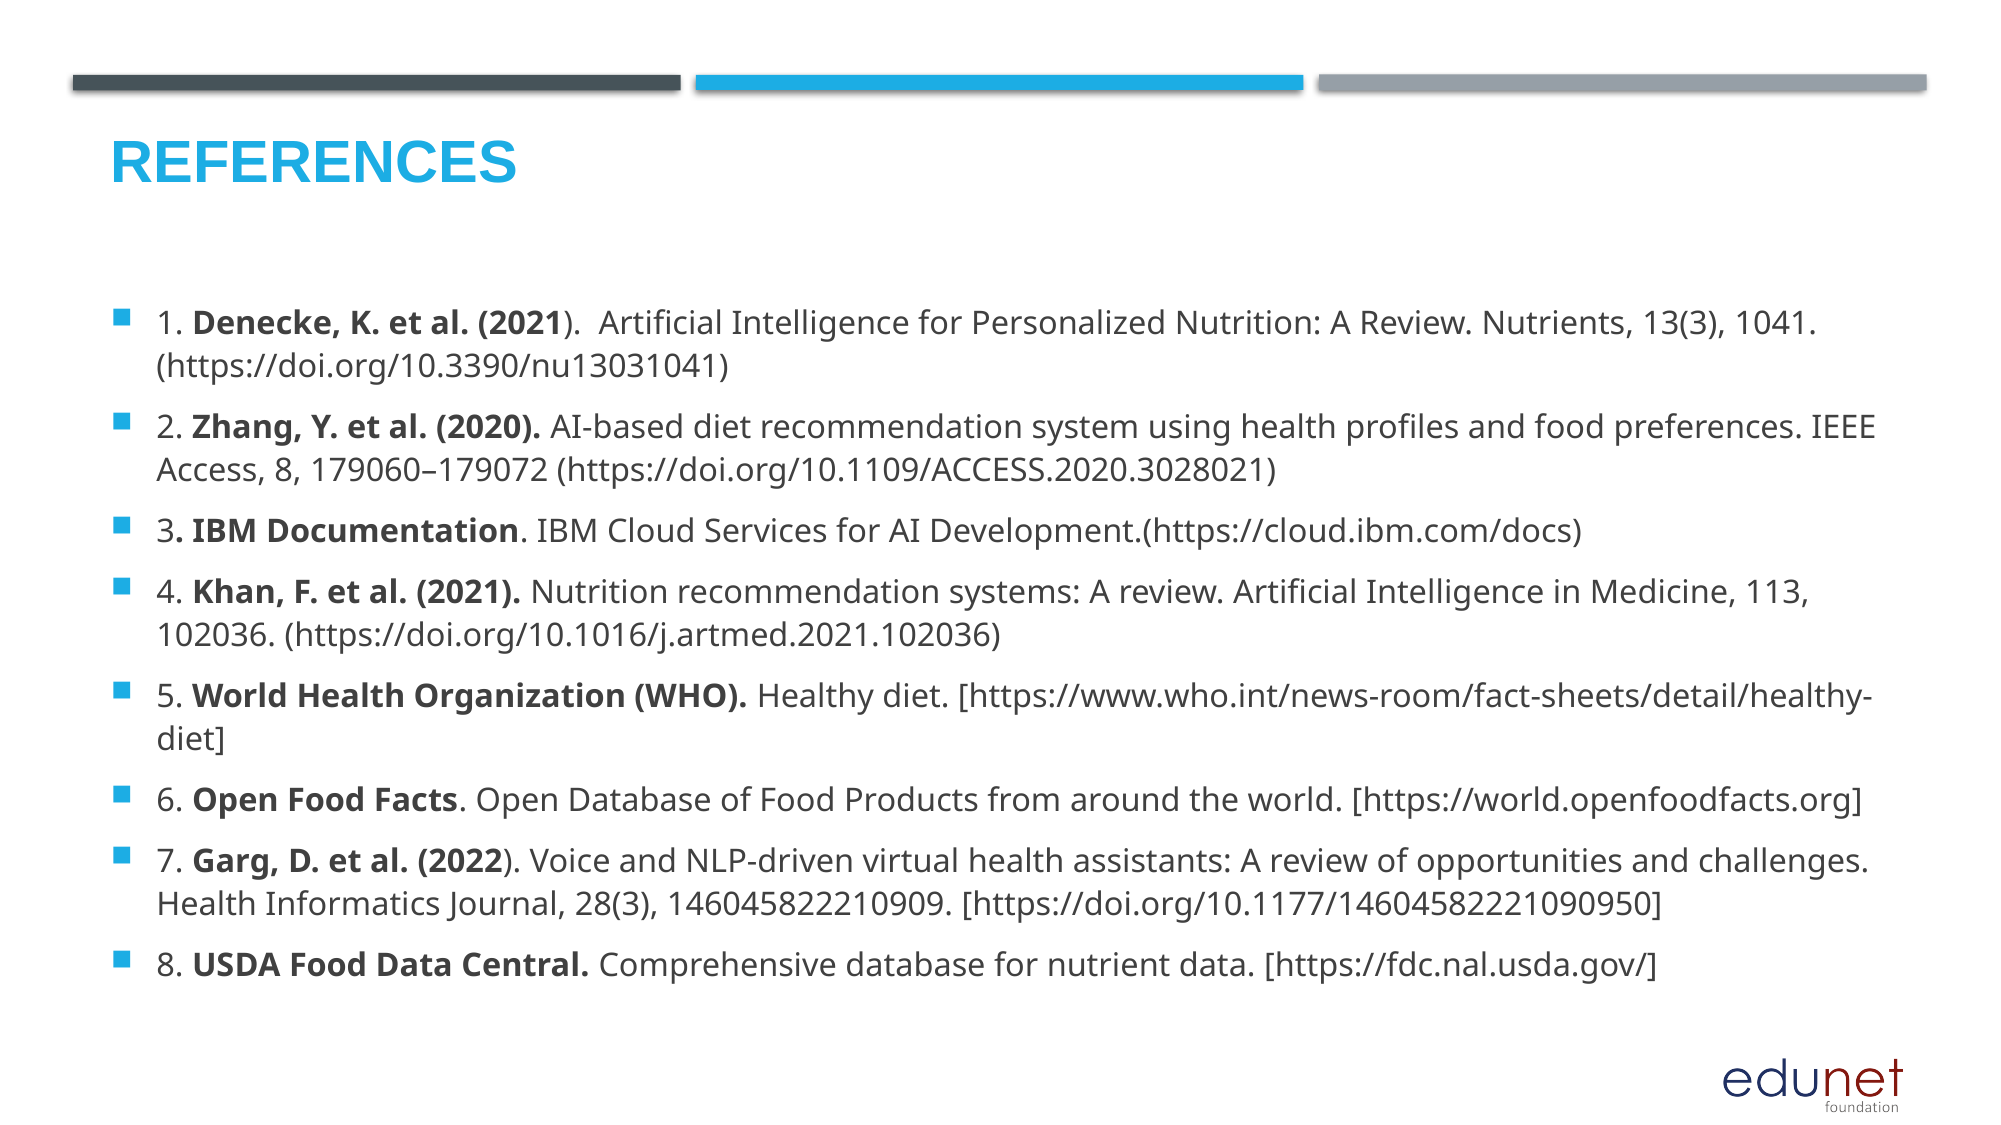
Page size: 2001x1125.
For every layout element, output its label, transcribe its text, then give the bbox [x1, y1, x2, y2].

picture [1719, 1056, 1905, 1116]
title References [95, 115, 1905, 203]
list 1. Denecke, K. et al. (2021). Artificial Intelligence for Personalized Nutrition: A Review. Nutrients, 13(3), 1041.(https://doi.org/10.3390/nu13031041) 2. Zhang, Y. et al. (2020). AI-based diet recommendation system using health profiles and food preferences. IEEE Access, 8, 179060–179072 (https://doi.org/10.1109/ACCESS.2020.3028021) 3. IBM Documentation. IBM Cloud Services for AI Development.(https://cloud.ibm.com/docs) 4. Khan, F. et al. (2021). Nutrition recommendation systems: A review. Artificial Intelligence in Medicine, 113, 102036. (https://doi.org/10.1016/j.artmed.2021.102036) 5. World Health Organization (WHO). Healthy diet. [https://www.who.int/news-room/fact-sheets/detail/healthy-diet] 6. Open Food Facts. Open Database of Food Products from around the world. [https://world.openfoodfacts.org] 7. Garg, D. et al. (2022). Voice and NLP-driven virtual health assistants: A review of opportunities and challenges. Health Informatics Journal, 28(3), 146045822210909. [https://doi.org/10.1177/14604582221090950] 8. USDA Food Data Central. Comprehensive database for nutrient data. [https://fdc.nal.usda.gov/] [95, 213, 1905, 1010]
